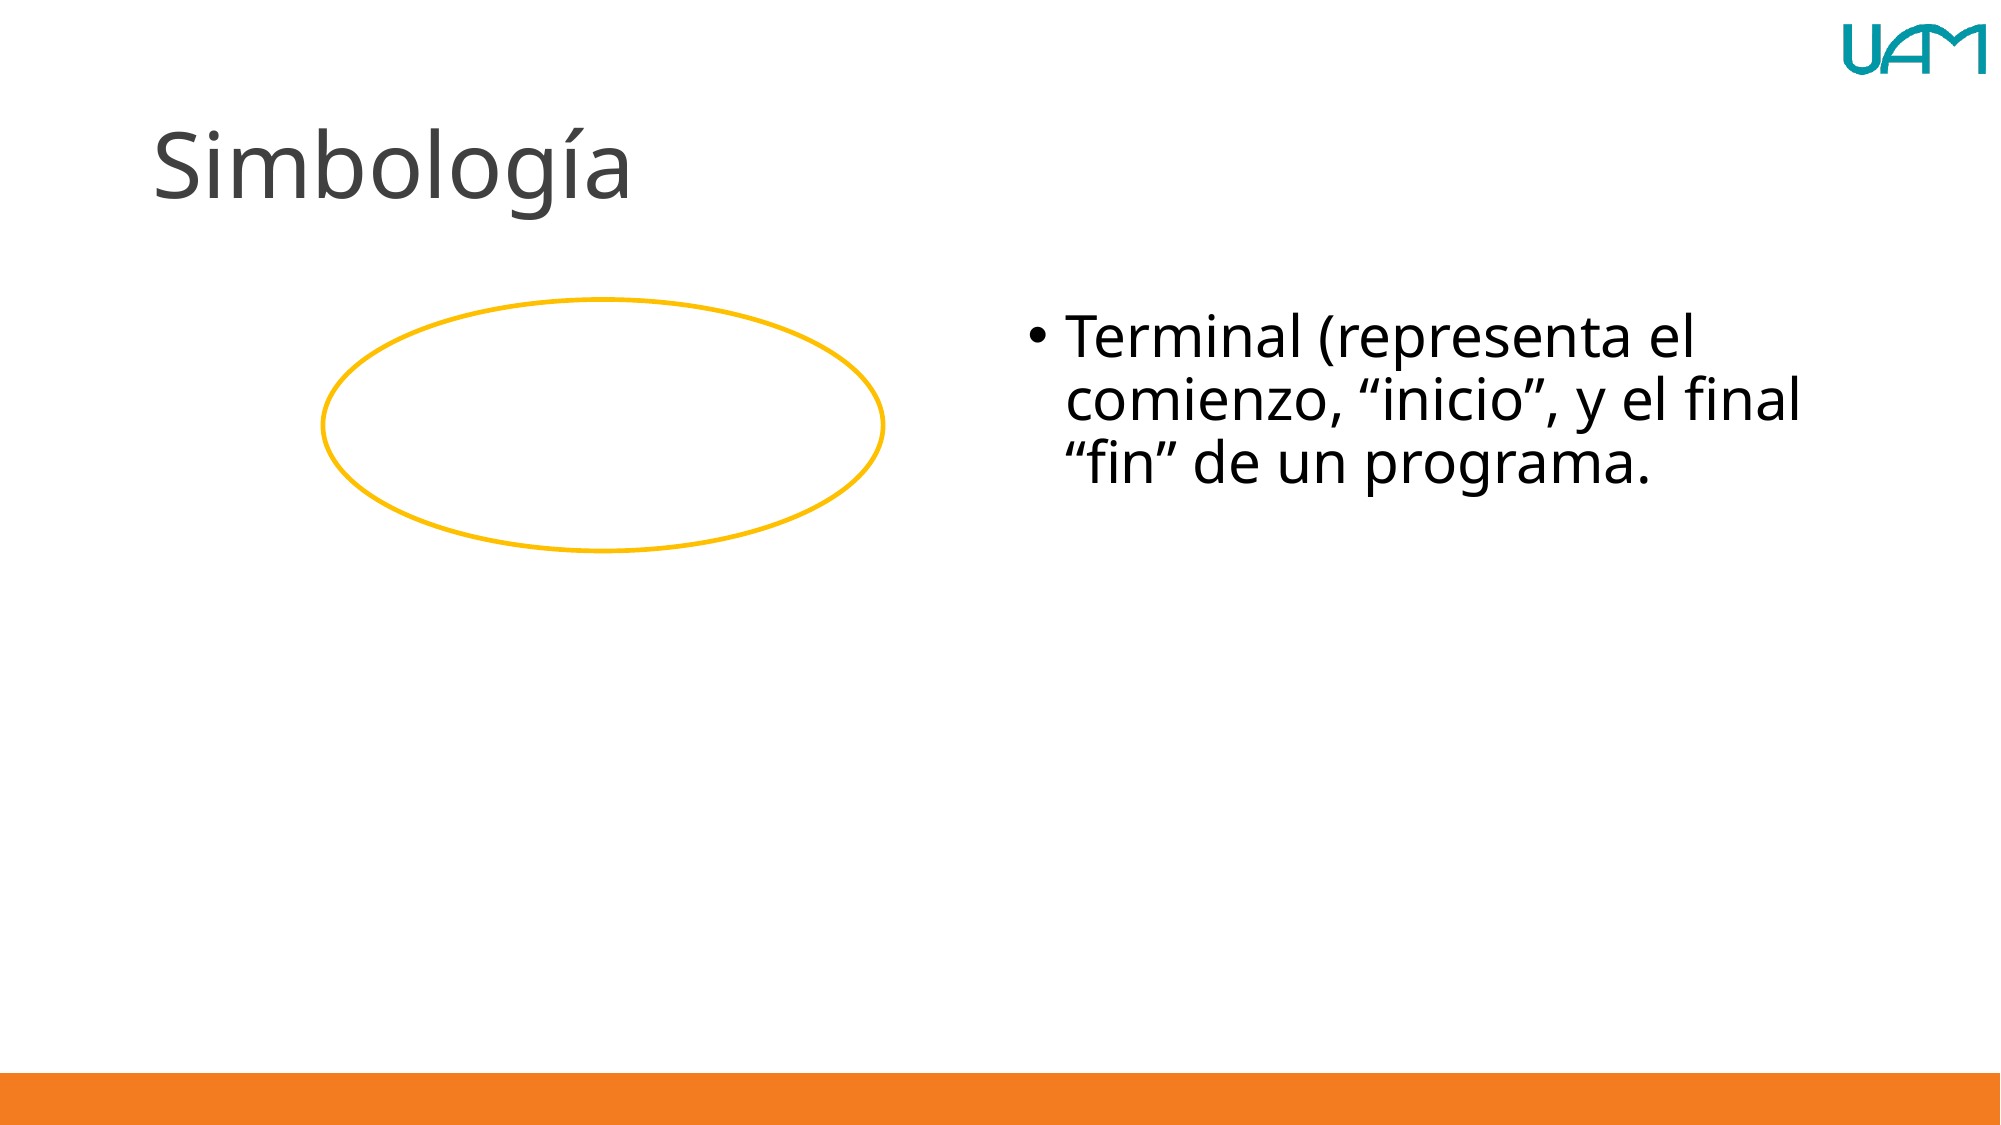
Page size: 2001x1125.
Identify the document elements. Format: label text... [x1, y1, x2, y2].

picture [1829, 1, 2000, 97]
list Terminal (representa el comienzo, “inicio”, y el final “fin” de un programa. [1012, 299, 1863, 1014]
title Simbología [137, 59, 1863, 278]
text_box [321, 298, 885, 553]
